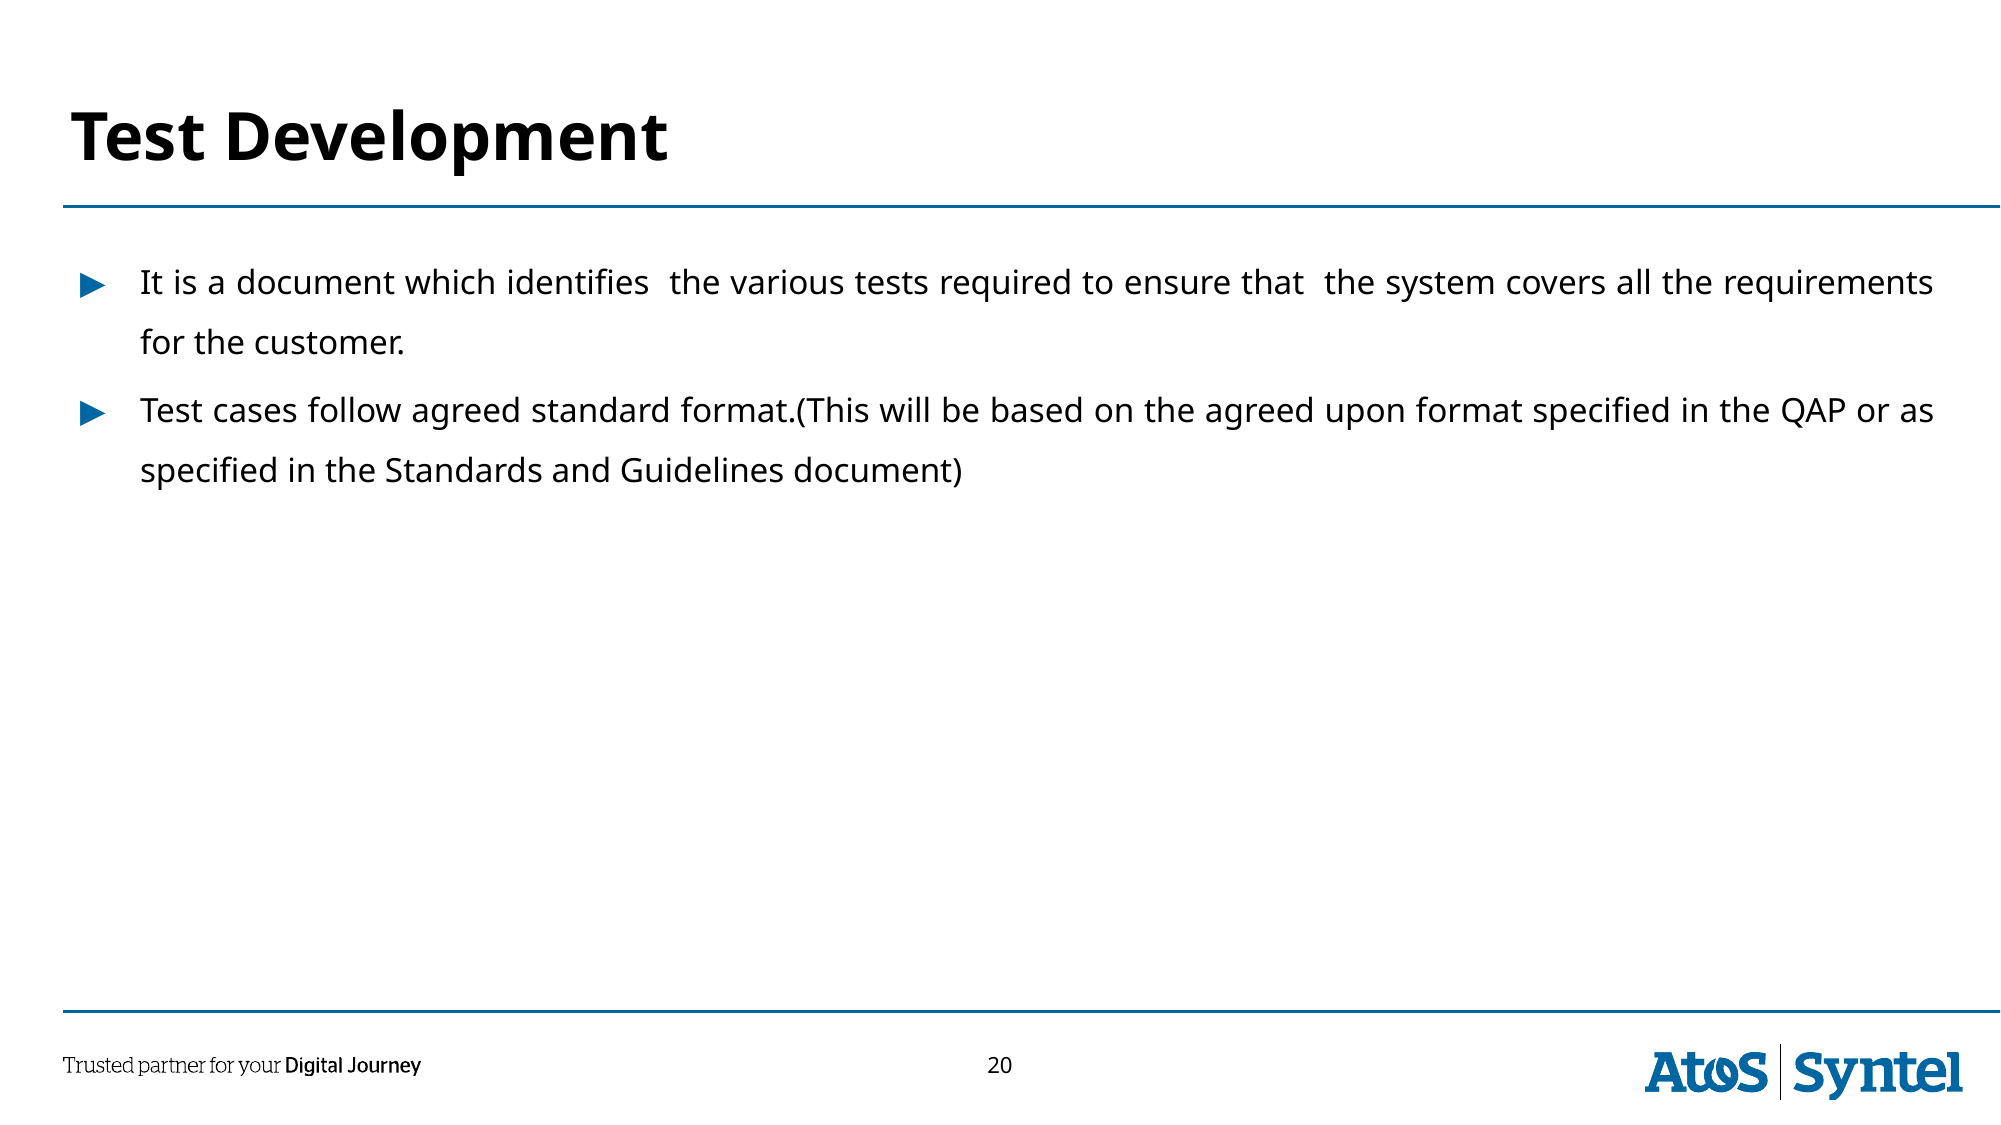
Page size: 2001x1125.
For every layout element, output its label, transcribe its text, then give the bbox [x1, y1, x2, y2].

list It is a document which identifies the various tests required to ensure that the system covers all the requirements for the customer. Test cases follow agreed standard format.(This will be based on the agreed upon format specified in the QAP or as specified in the Standards and Guidelines document) [65, 234, 1953, 976]
title Test Development [38, 101, 1157, 166]
